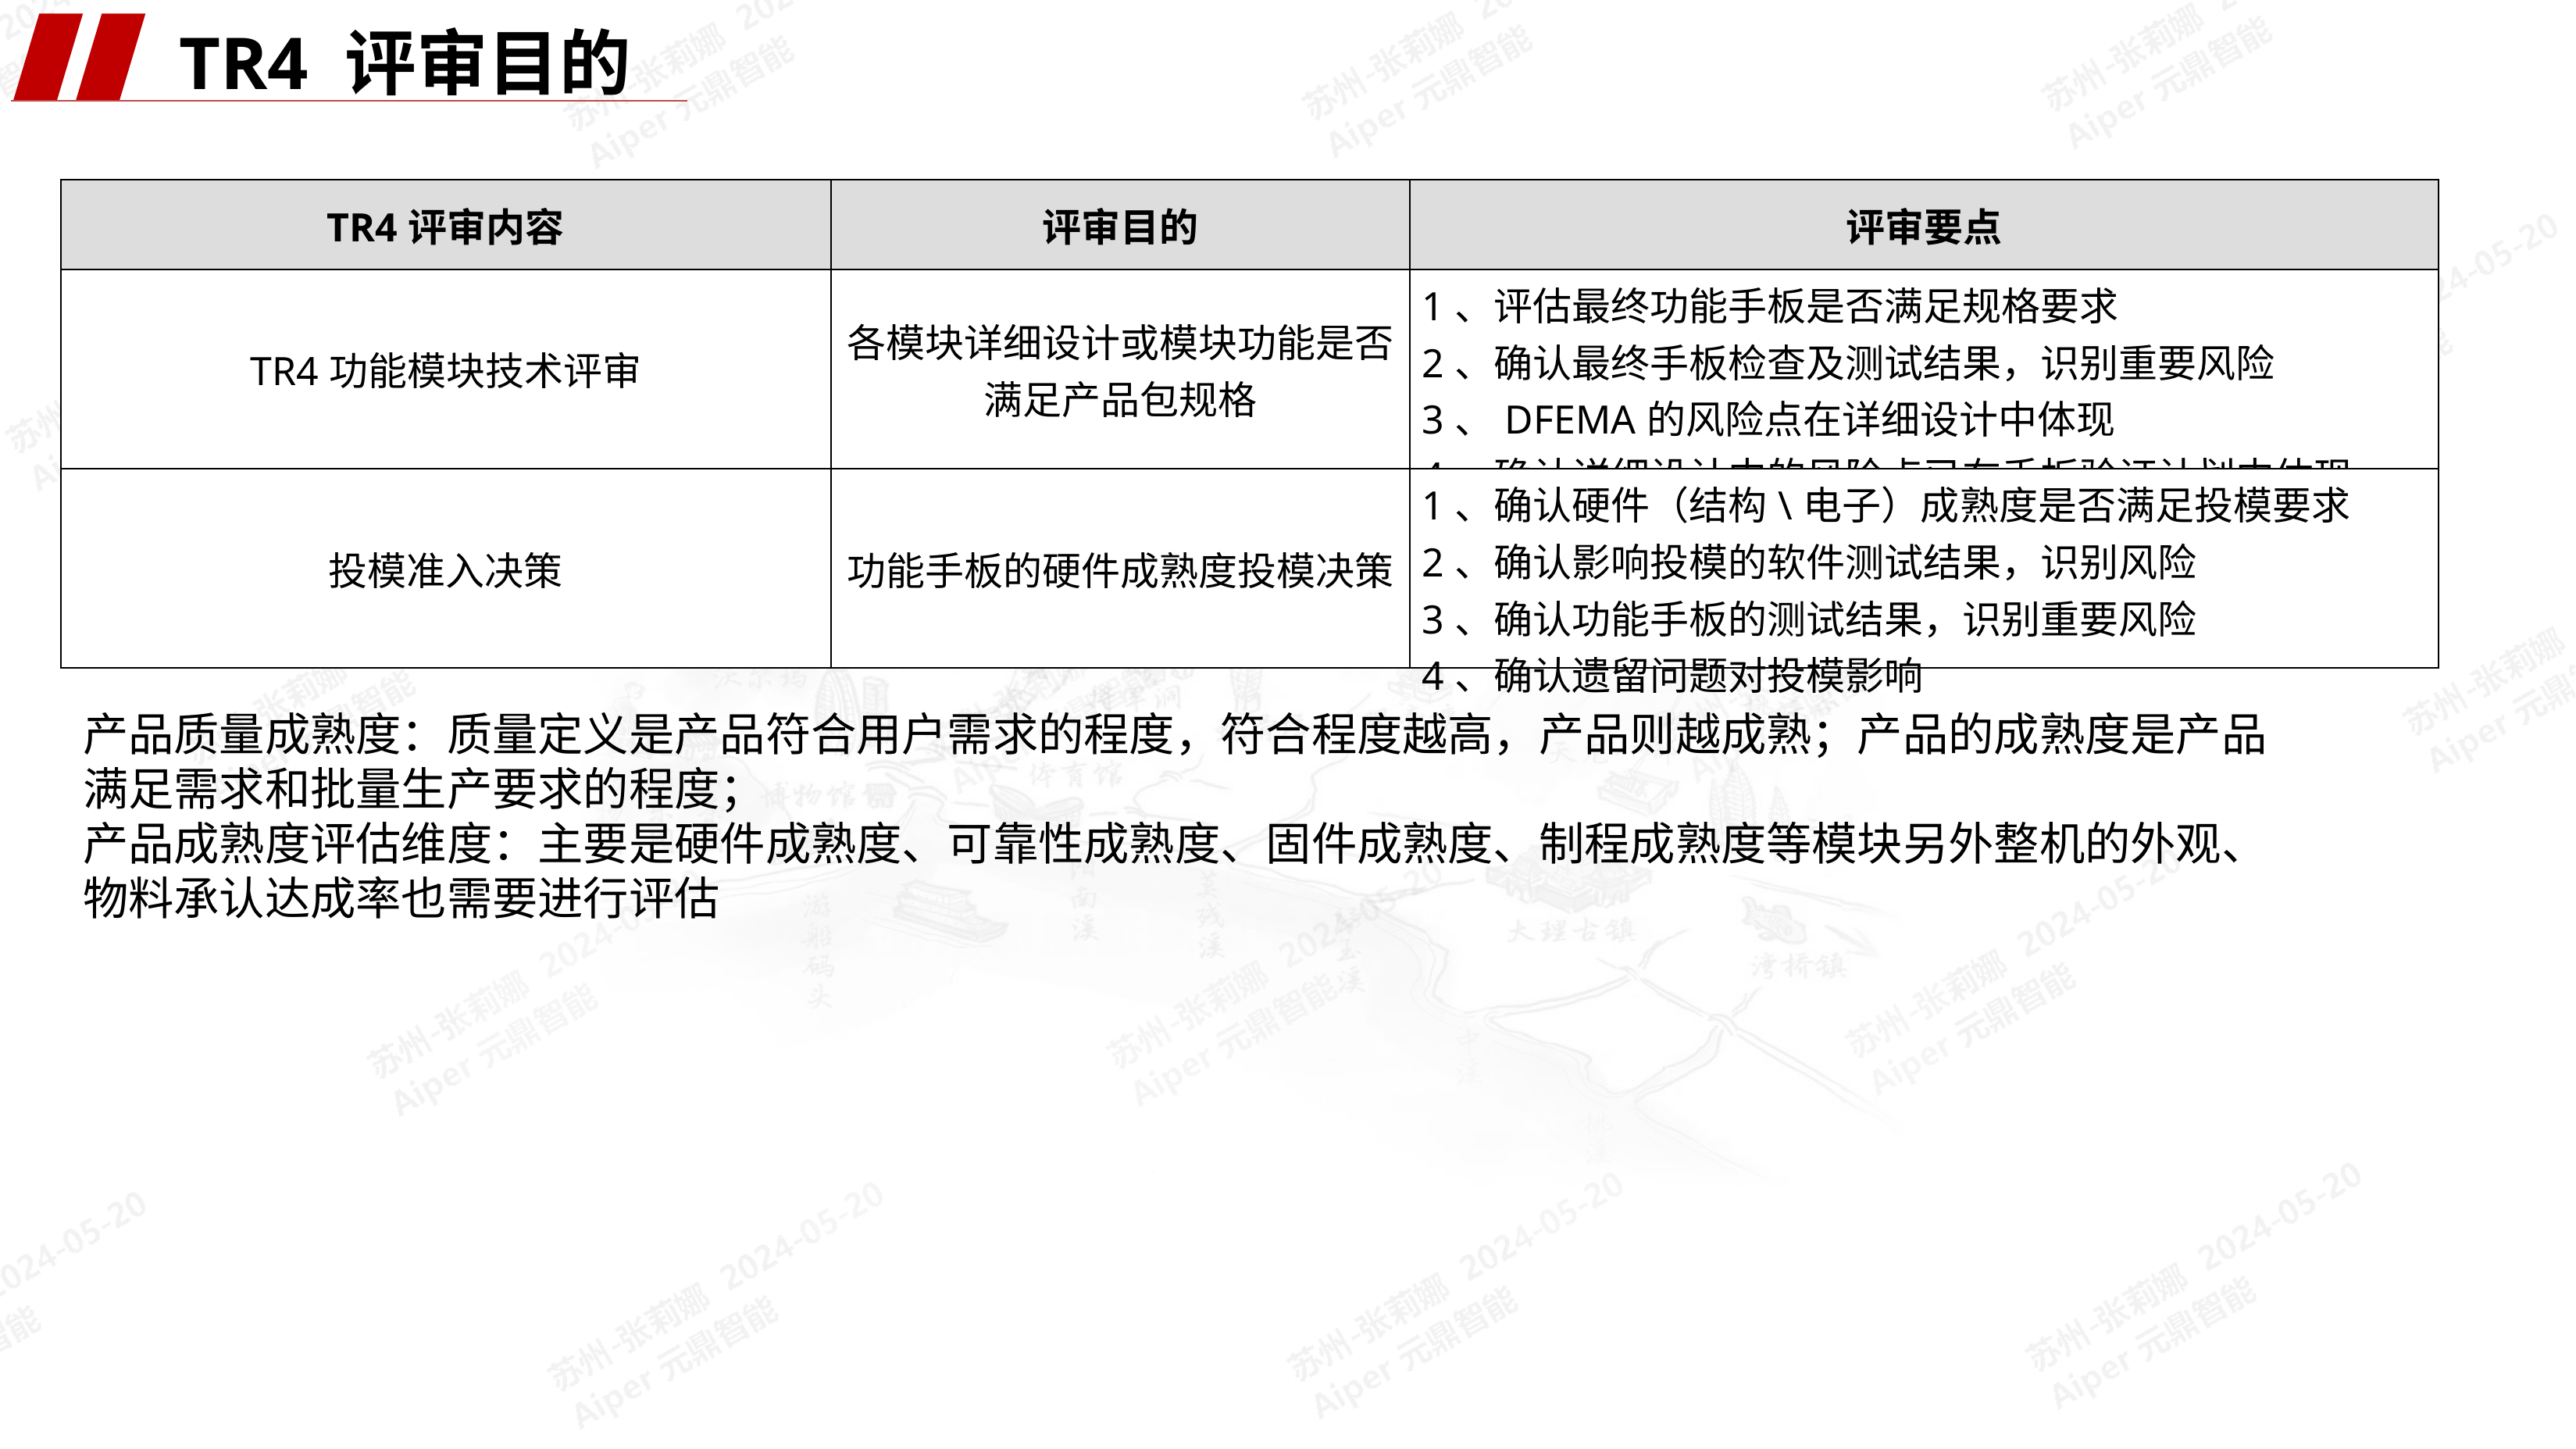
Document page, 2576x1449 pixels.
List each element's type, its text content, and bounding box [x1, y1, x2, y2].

text_box TR4 评审目的 [179, 17, 1292, 104]
table_header TR4评审内容 [62, 180, 830, 269]
table_cell 功能手板的硬件成熟度投模决策 [832, 469, 1409, 667]
table_cell TR4功能模块技术评审 [62, 270, 830, 468]
text_box 产品质量成熟度：质量定义是产品符合用户需求的程度，符合程度越高，产品则越成熟；产品的成熟度是产品满足需求和批量生产要求的程度； 产品成熟度评估维度：主要是硬件成熟度、可靠性成熟度、固件成熟度、制程成熟度等模块另外整机的外观、物料承认达成率也需要进行评估 [83, 705, 2303, 1023]
text_box [76, 13, 146, 100]
table_cell 各模块详细设计或模块功能是否满足产品包规格 [832, 270, 1409, 468]
picture [0, 0, 2575, 1447]
table_header 评审要点 [1411, 180, 2438, 269]
table_cell 1、确认硬件（结构\电子）成熟度是否满足投模要求 2、确认影响投模的软件测试结果，识别风险 3、确认功能手板的测试结果，识别重要风险 4、确认遗留问题对投模影响 [1411, 469, 2438, 667]
table_header 评审目的 [832, 180, 1409, 269]
table_cell 1、评估最终功能手板是否满足规格要求 2、确认最终手板检查及测试结果，识别重要风险 3、DFEMA的风险点在详细设计中体现 4、确认详细设计中的风险点已在手板验证计划中体现 [1411, 270, 2438, 468]
table_cell 投模准入决策 [62, 469, 830, 667]
text_box [13, 13, 84, 100]
